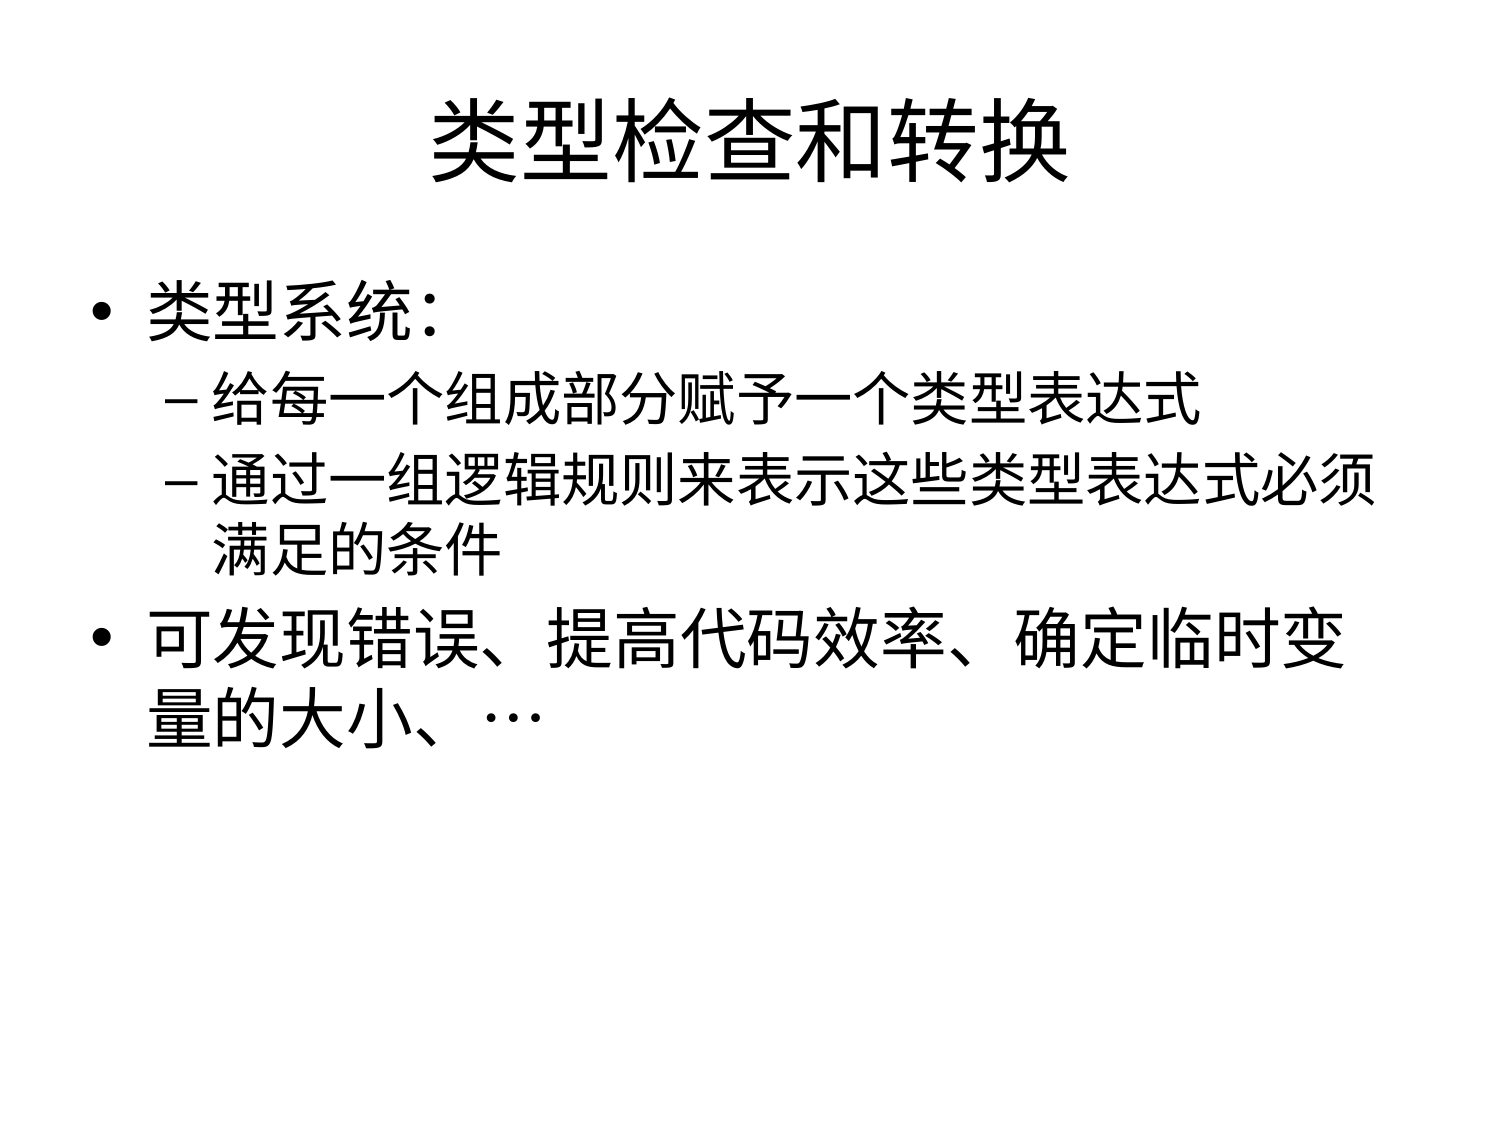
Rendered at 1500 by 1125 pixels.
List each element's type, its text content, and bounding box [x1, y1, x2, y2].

list 类型系统： 给每一个组成部分赋予一个类型表达式 通过一组逻辑规则来表示这些类型表达式必须满足的条件 可发现错误、提高代码效率、确定临时变量的大小、… [75, 262, 1425, 1005]
title 类型检查和转换 [75, 45, 1425, 233]
